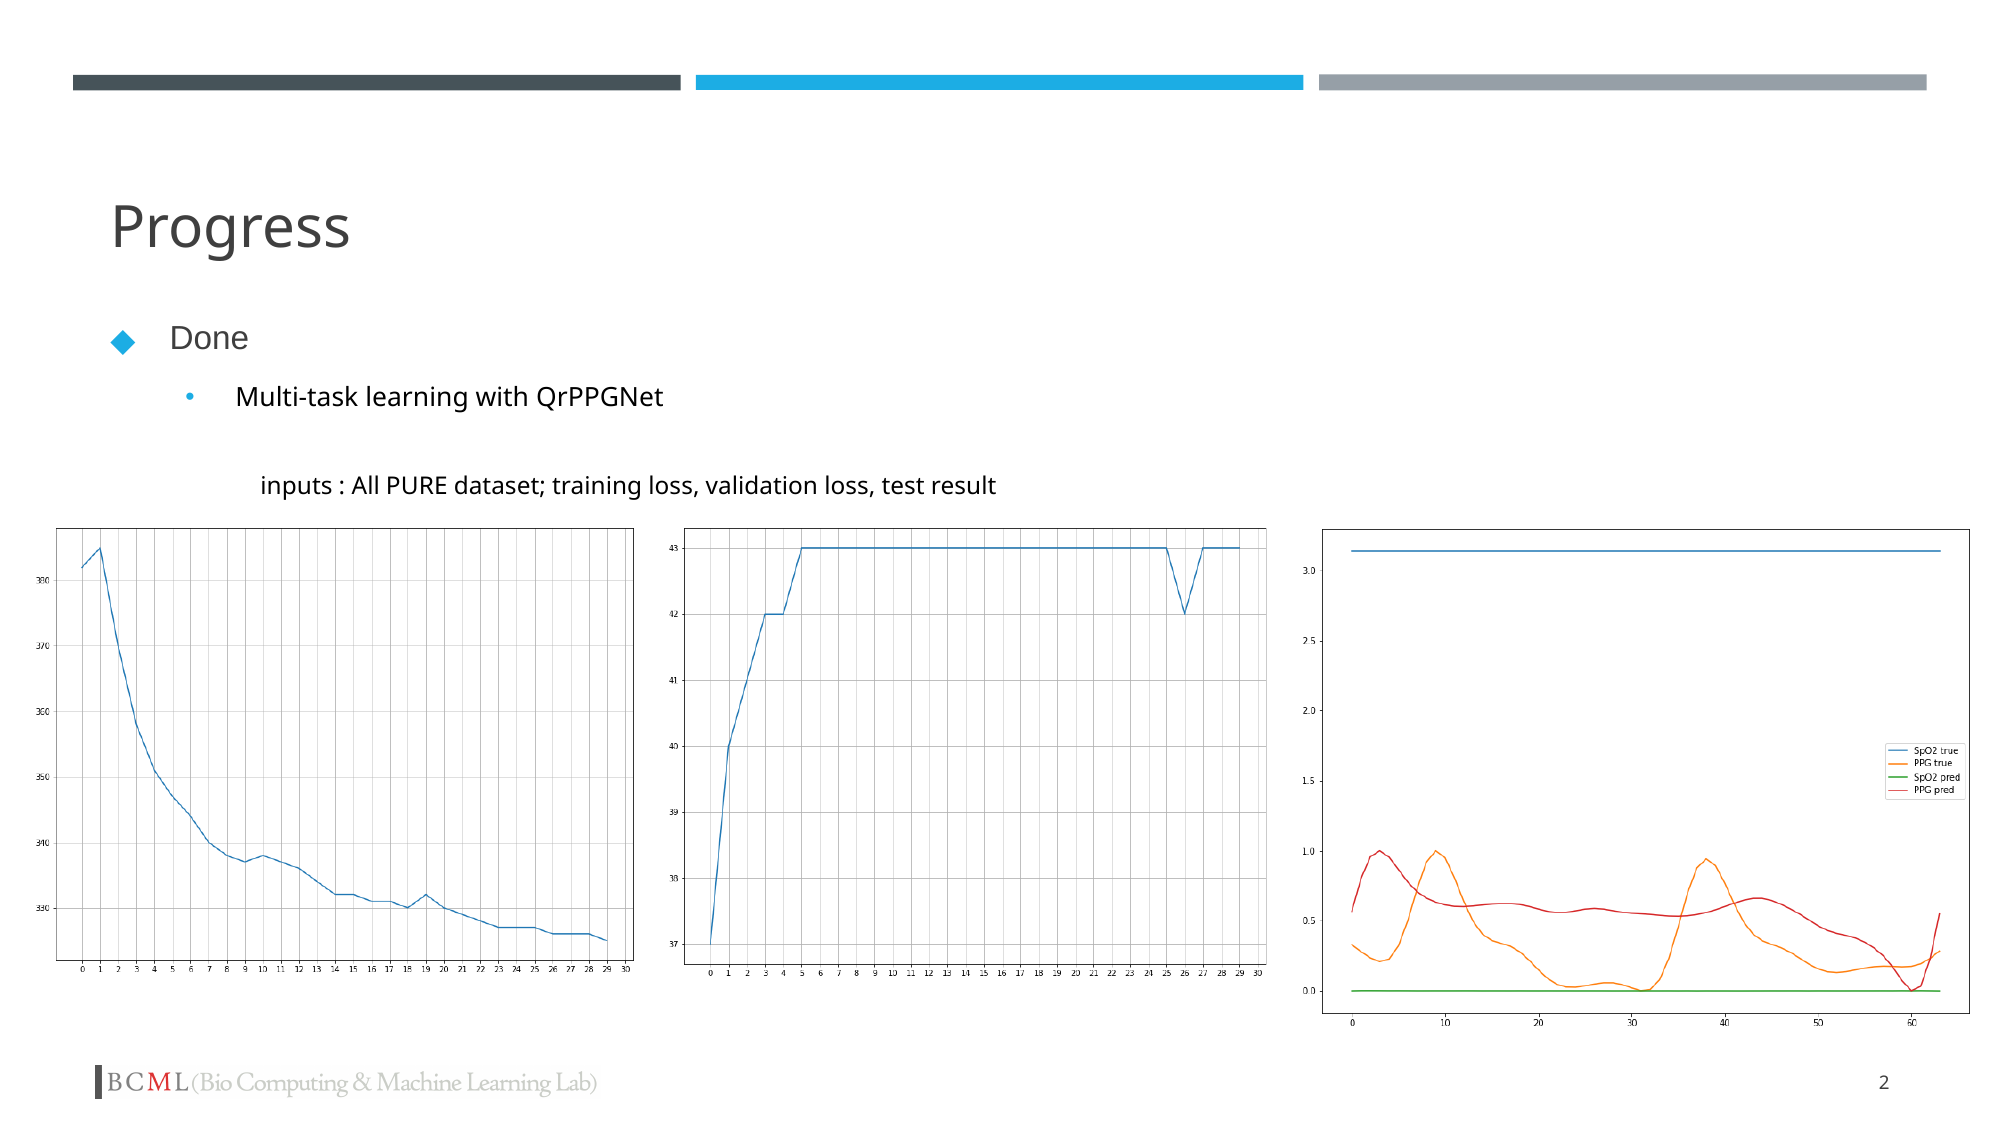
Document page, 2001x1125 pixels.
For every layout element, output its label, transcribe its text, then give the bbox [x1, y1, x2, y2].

picture [662, 522, 1271, 984]
list Done Multi-task learning with QrPPGNet inputs : All PURE dataset; training loss, validation loss, test result [95, 313, 1905, 1010]
picture [29, 521, 639, 980]
picture [1295, 521, 1974, 1034]
slide_number 2 [1732, 1053, 1905, 1114]
title Progress [95, 115, 1905, 267]
picture [94, 1064, 601, 1099]
